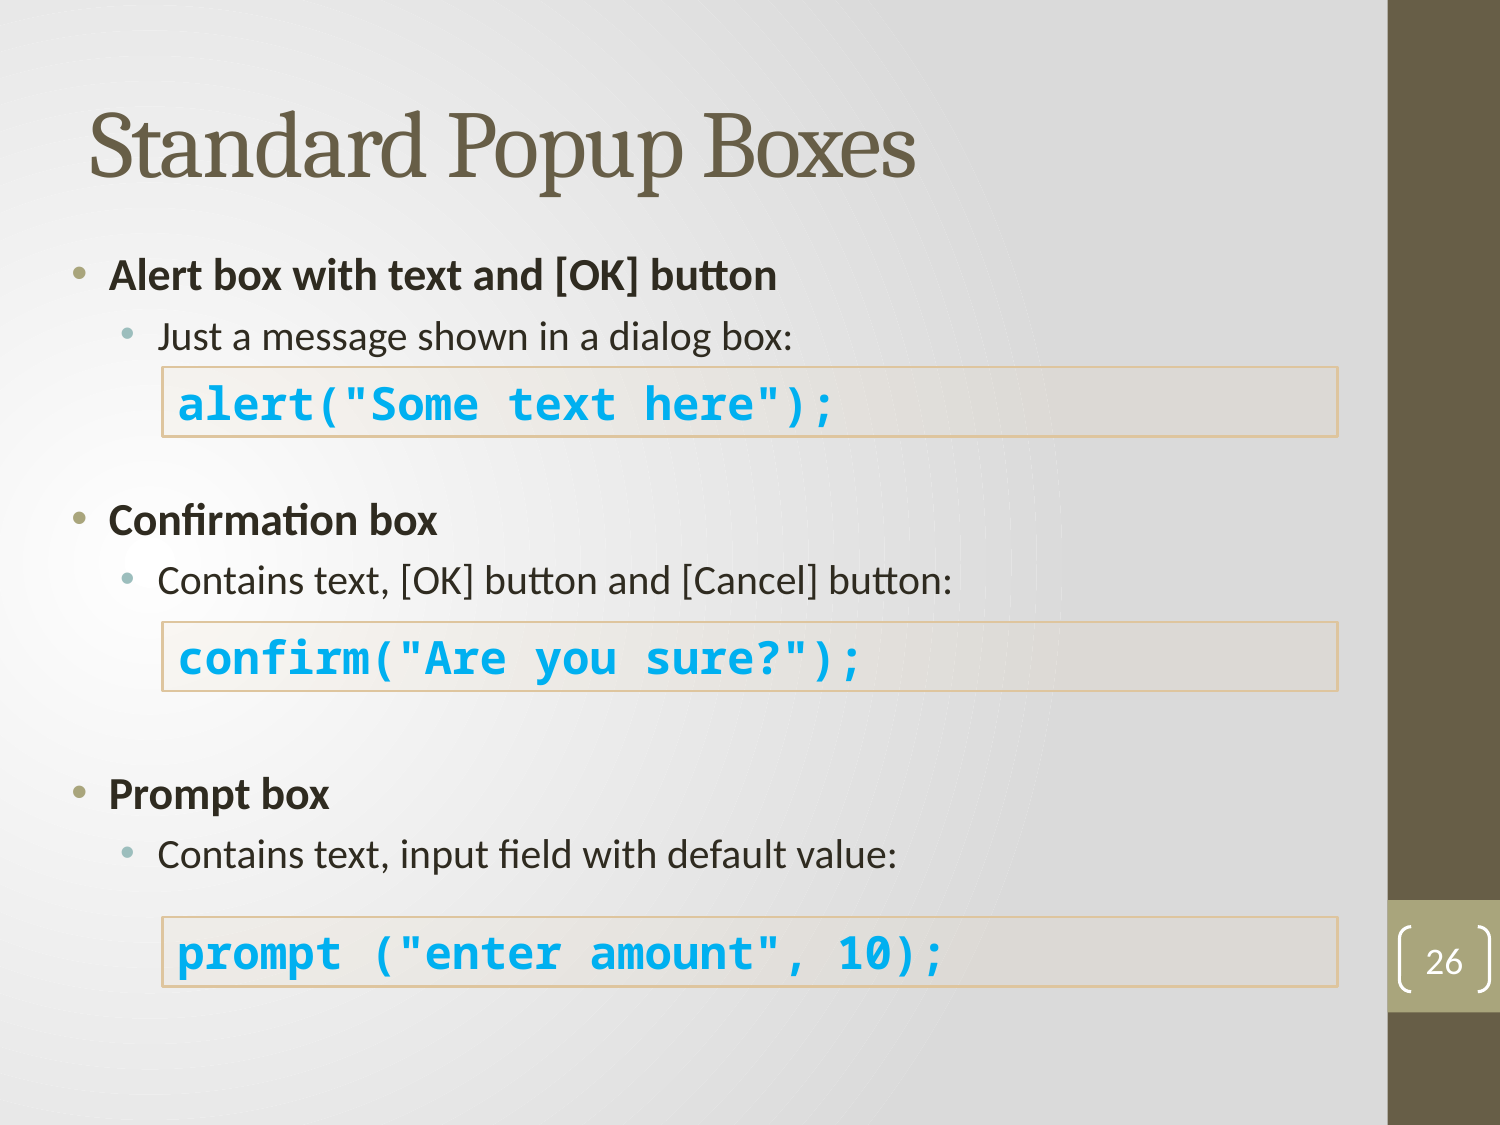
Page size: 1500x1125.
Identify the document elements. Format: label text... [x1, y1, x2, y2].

slide_number 26 [1397, 925, 1492, 994]
list Alert box with text and [OK] button Just a message shown in a dialog box: Confirmation box Contains text, [OK] button and [Cancel] button: Prompt box Contains text, input field with default value: [37, 237, 1463, 1075]
text_box prompt ("enter amount", 10); [162, 916, 1338, 987]
text_box confirm("Are you sure?"); [162, 621, 1338, 692]
text_box alert("Some text here"); [162, 366, 1338, 437]
title Standard Popup Boxes [75, 45, 1325, 233]
